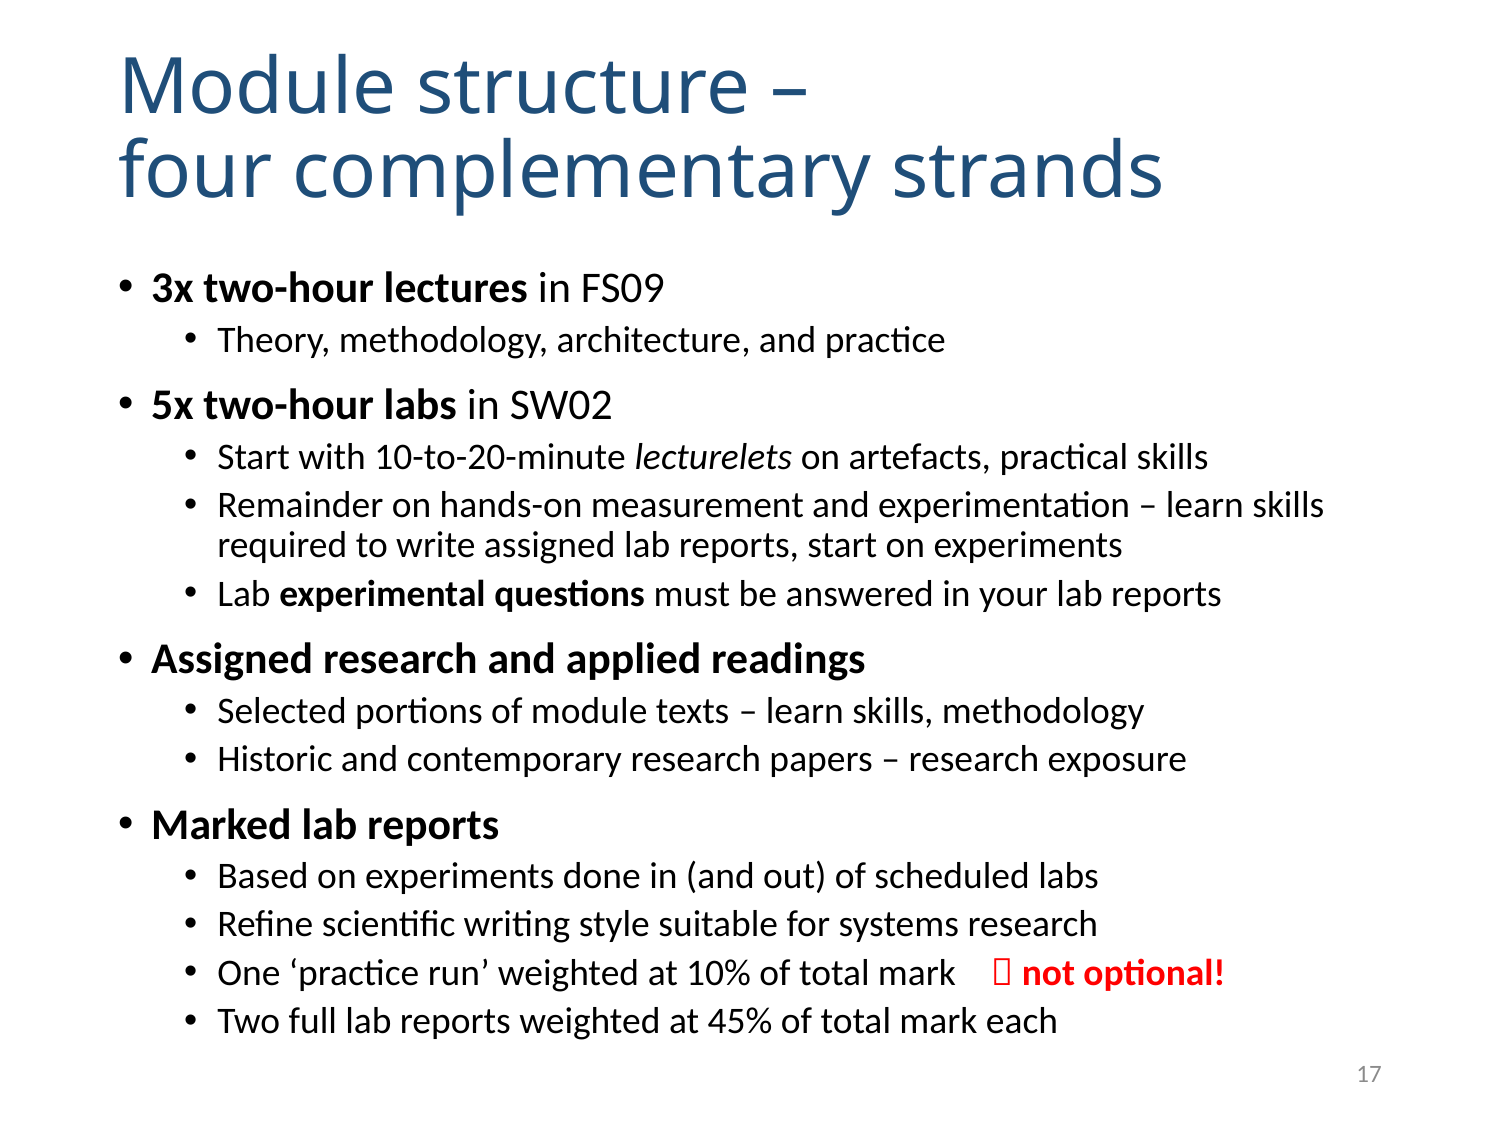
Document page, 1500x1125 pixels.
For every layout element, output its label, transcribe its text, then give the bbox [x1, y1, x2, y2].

slide_number 17 [1059, 1042, 1397, 1103]
list 3x two-hour lectures in FS09 Theory, methodology, architecture, and practice 5x two-hour labs in SW02 Start with 10-to-20-minute lecturelets on artefacts, practical skills Remainder on hands-on measurement and experimentation – learn skills required to write assigned lab reports, start on experiments Lab experimental questions must be answered in your lab reports Assigned research and applied readings Selected portions of module texts – learn skills, methodology Historic and contemporary research papers – research exposure Marked lab reports Based on experiments done in (and out) of scheduled labs Refine scientific writing style suitable for systems research One ‘practice run’ weighted at 10% of total mark  not optional! Two full lab reports weighted at 45% of total mark each [103, 257, 1397, 1065]
title Module structure – four complementary strands [103, 38, 1397, 222]
